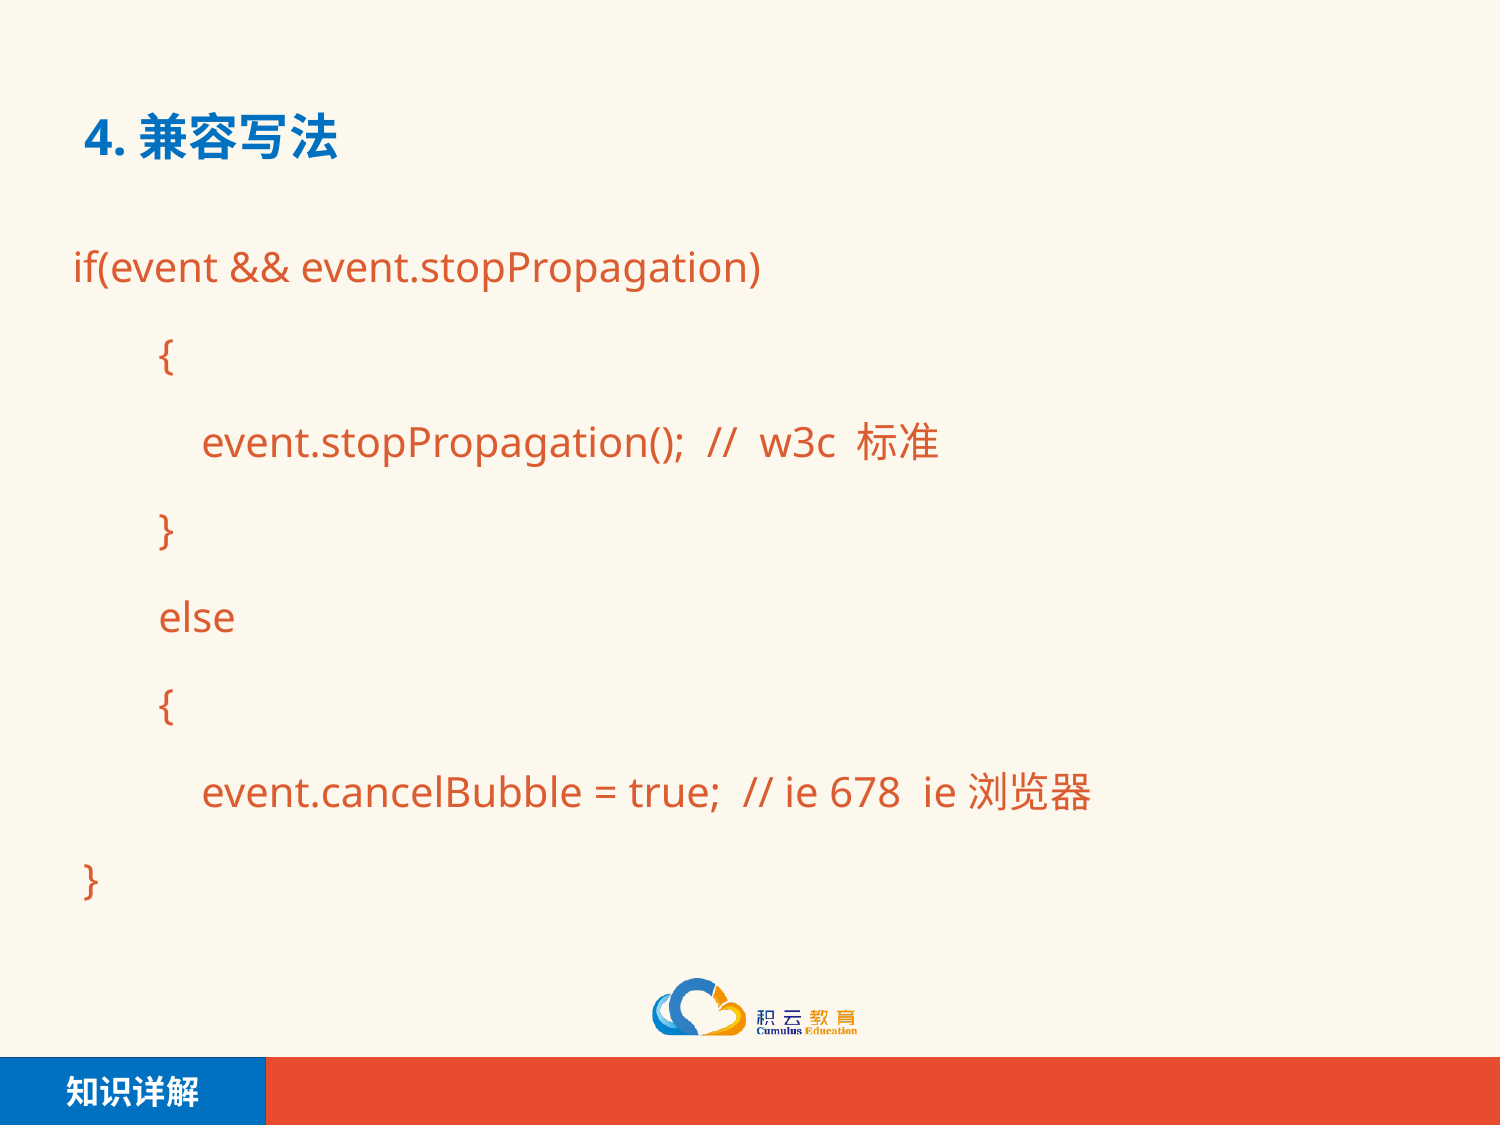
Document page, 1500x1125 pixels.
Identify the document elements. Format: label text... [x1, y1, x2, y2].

picture [643, 971, 869, 1044]
list if(event && event.stopPropagation) { event.stopPropagation(); // w3c 标准 } else { event.cancelBubble = true; // ie 678 ie浏览器 } [64, 207, 1426, 924]
title 4.兼容写法 [76, 65, 1438, 175]
